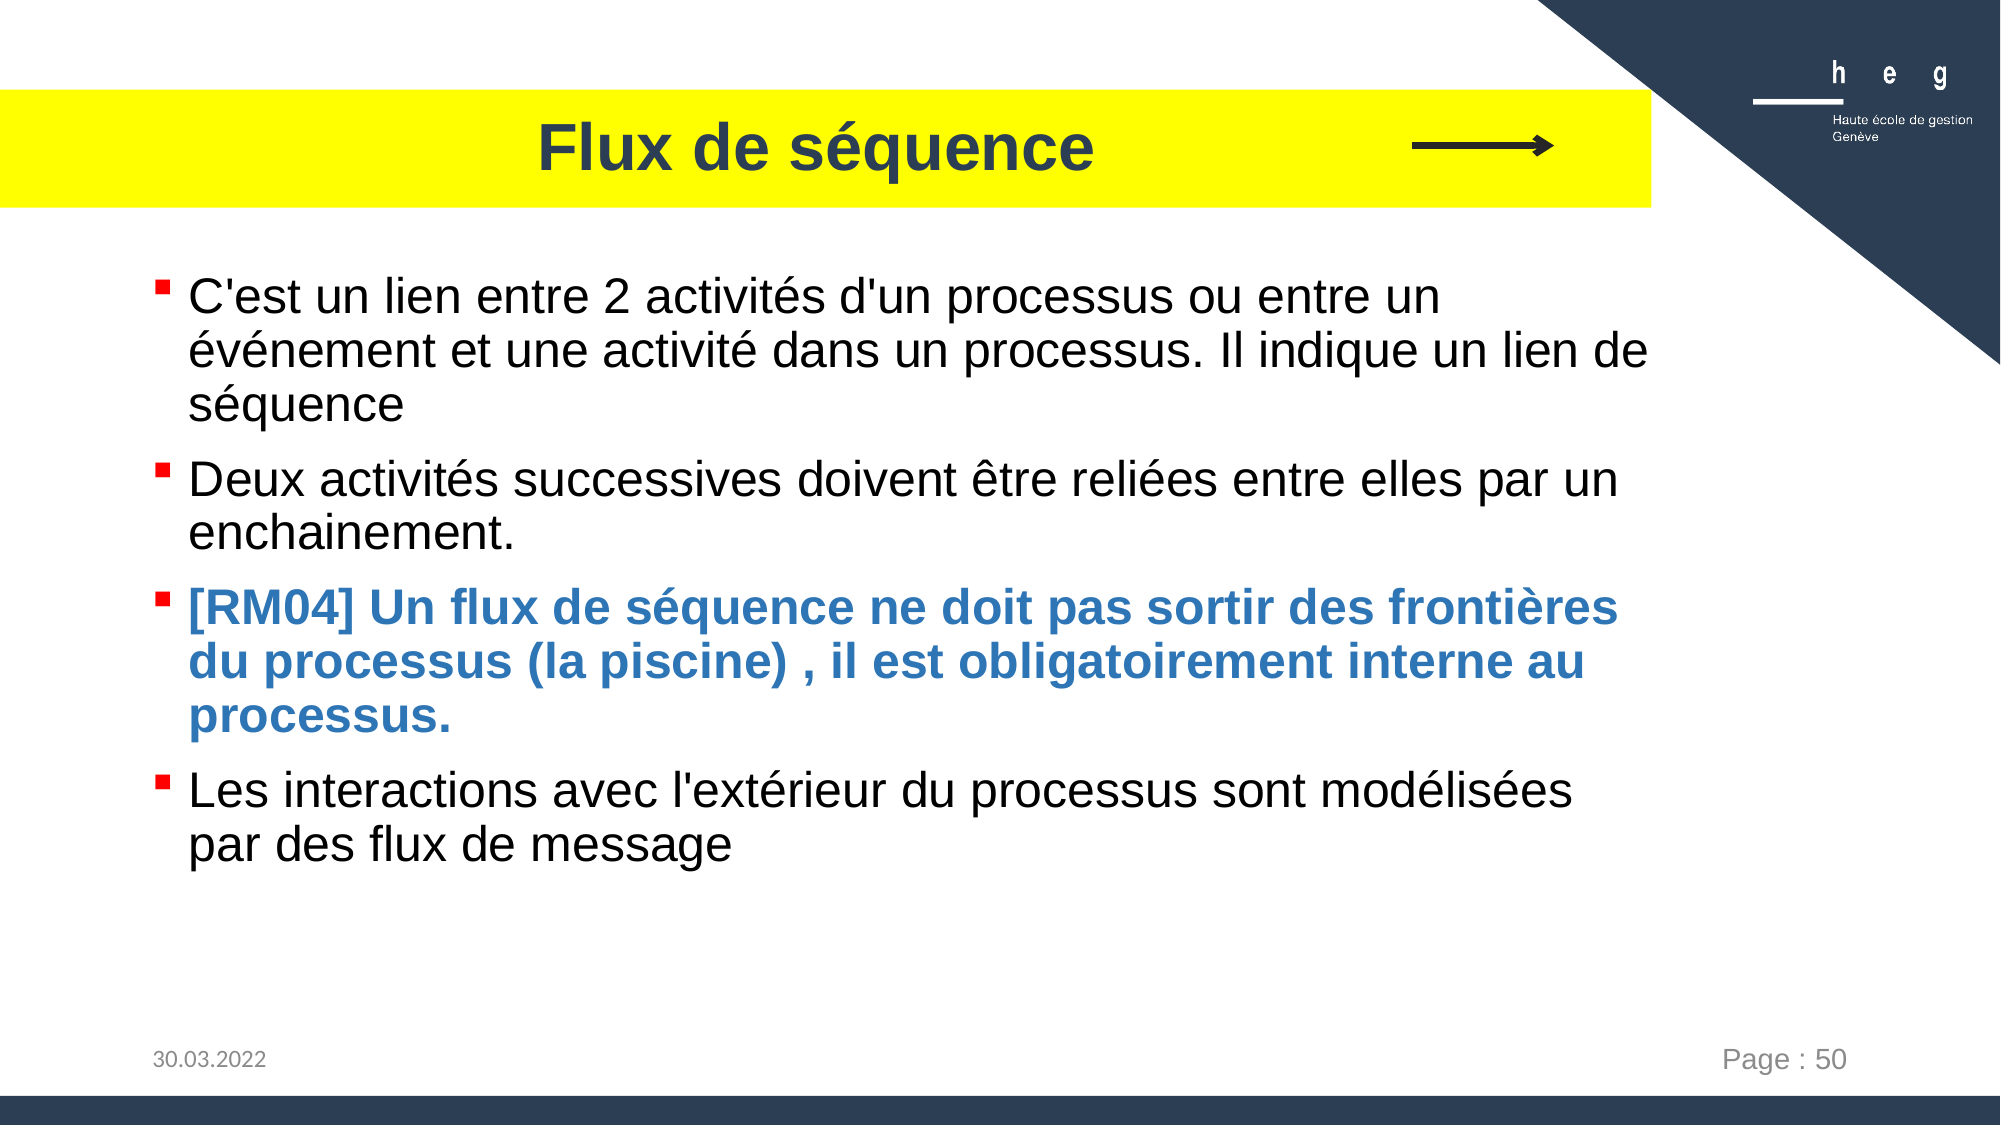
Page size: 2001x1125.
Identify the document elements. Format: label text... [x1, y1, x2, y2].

slide_number Page : 50 [1412, 1027, 1863, 1088]
title Flux de séquence [0, 89, 1652, 208]
list C'est un lien entre 2 activités d'un processus ou entre un événement et une activité dans un processus. Il indique un lien de séquence Deux activités successives doivent être reliées entre elles par un enchainement. [RM04] Un flux de séquence ne doit pas sortir des frontières du processus (la piscine) , il est obligatoirement interne au processus. Les interactions avec l'extérieur du processus sont modélisées par des flux de message [136, 262, 1675, 1028]
picture [1753, 60, 1972, 141]
